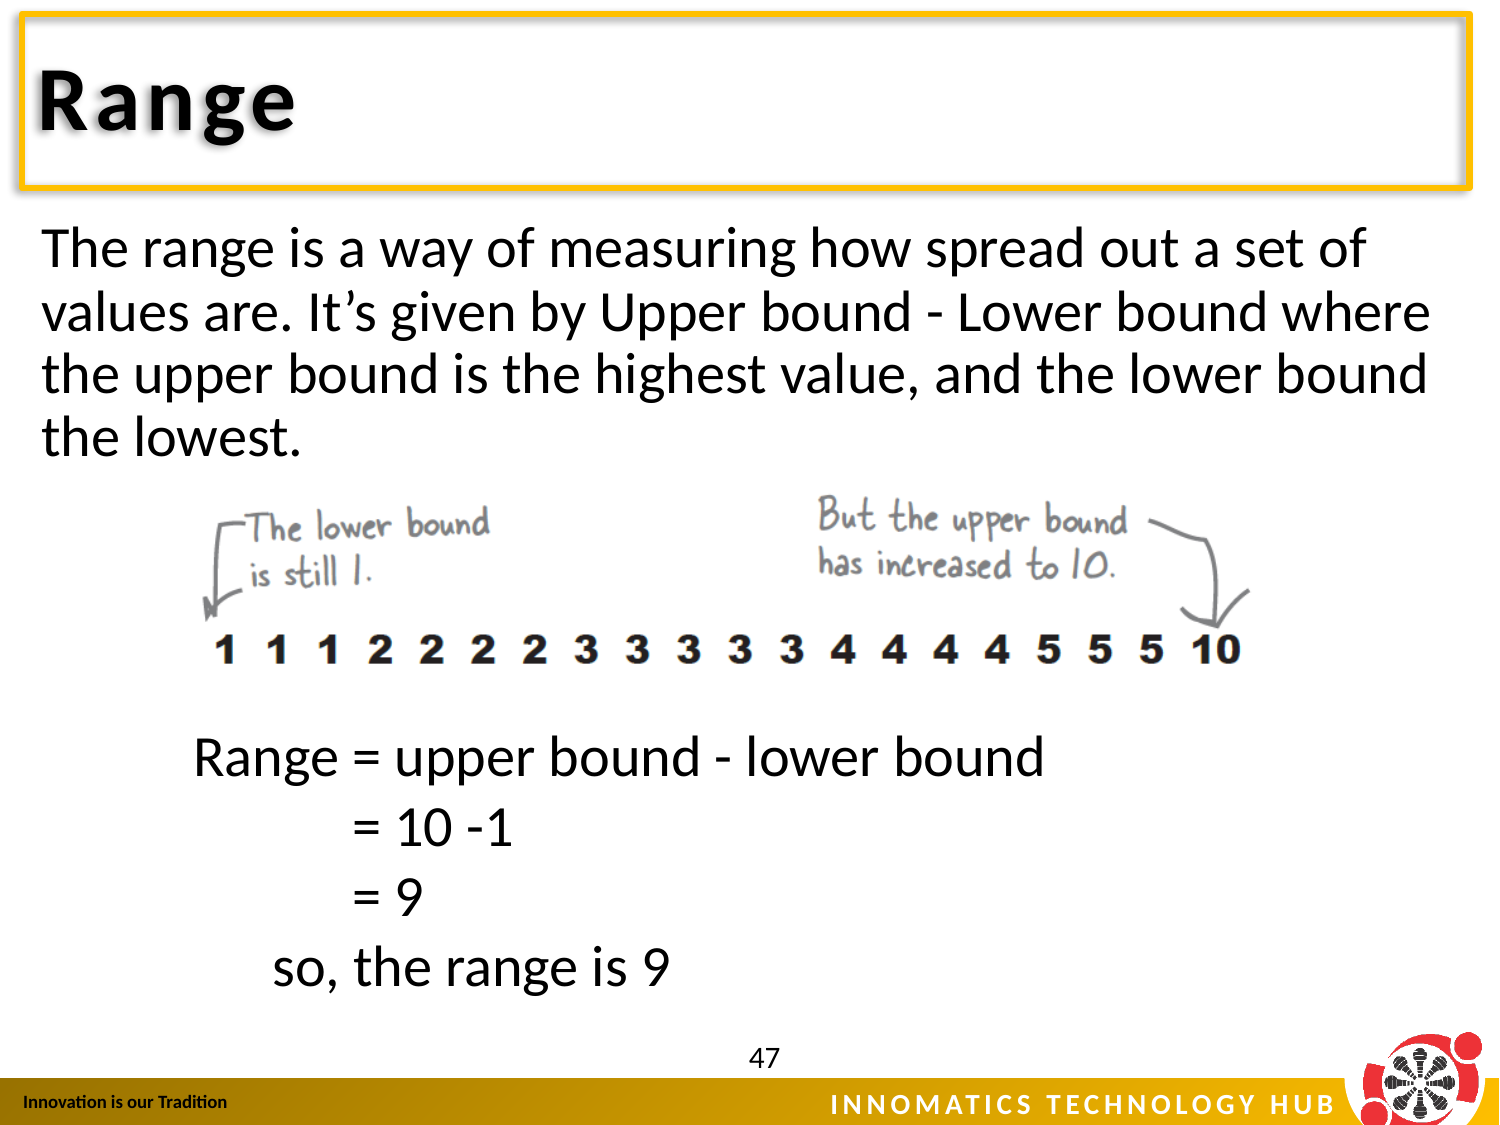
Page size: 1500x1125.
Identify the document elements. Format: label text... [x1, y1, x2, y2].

text_box Range = upper bound - lower bound = 10 -1 = 9 so, the range is 9 [180, 711, 1336, 963]
list The range is a way of measuring how spread out a set of values are. It’s given by Upper bound - Lower bound where the upper bound is the highest value, and the lower bound the lowest. [26, 210, 1470, 1021]
picture [1360, 1032, 1484, 1125]
title Range [19, 11, 1473, 191]
picture [180, 466, 1269, 712]
